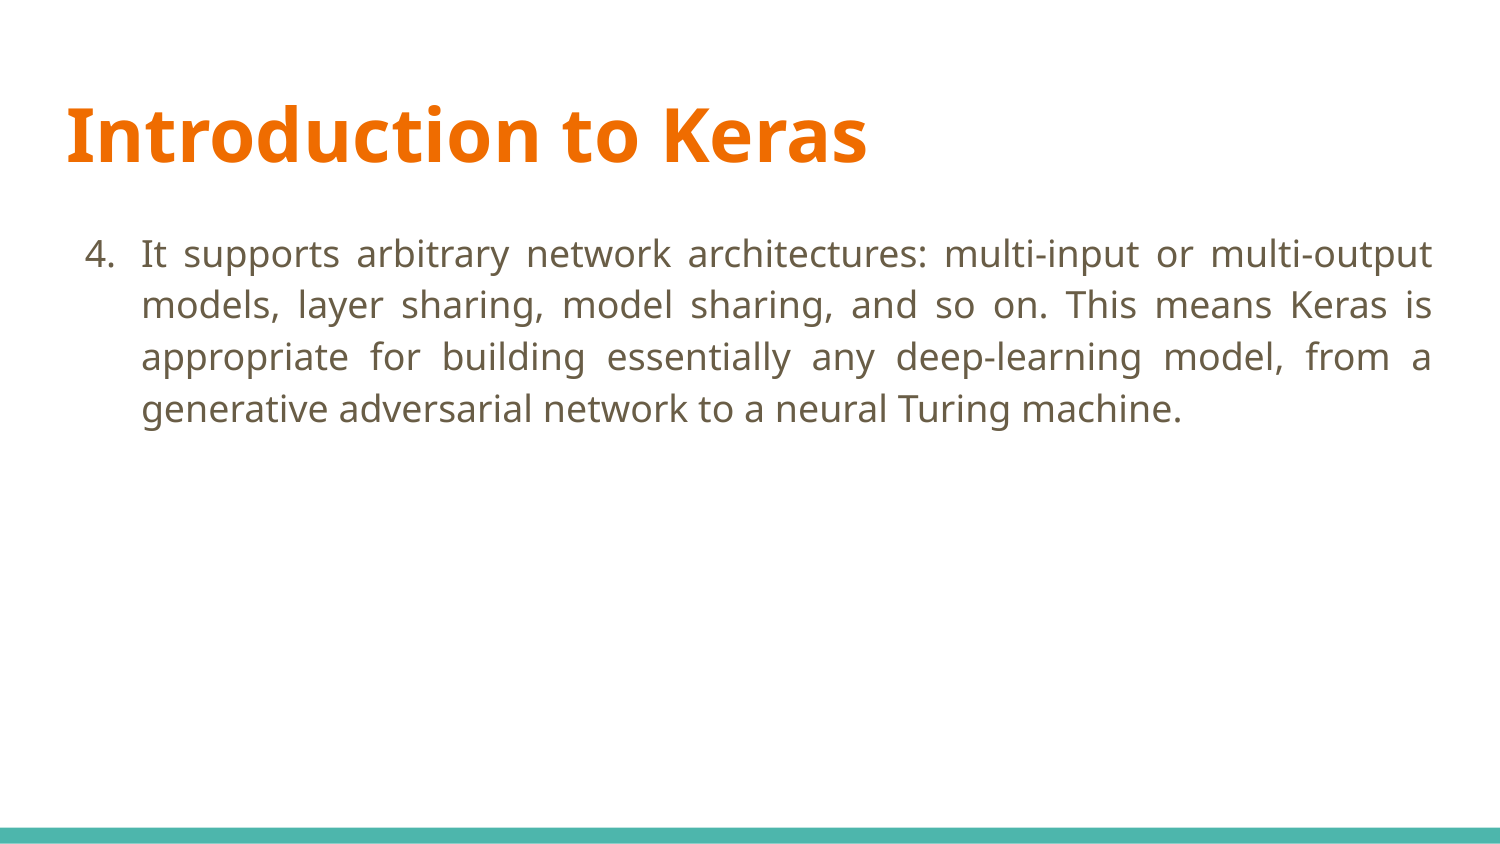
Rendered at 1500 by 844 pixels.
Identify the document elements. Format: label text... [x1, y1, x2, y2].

title Introduction to Keras [51, 72, 1449, 189]
list It supports arbitrary network architectures: multi-input or multi-output models, layer sharing, model sharing, and so on. This means Keras is appropriate for building essentially any deep-learning model, from a generative adversarial network to a neural Turing machine. [51, 207, 1449, 750]
